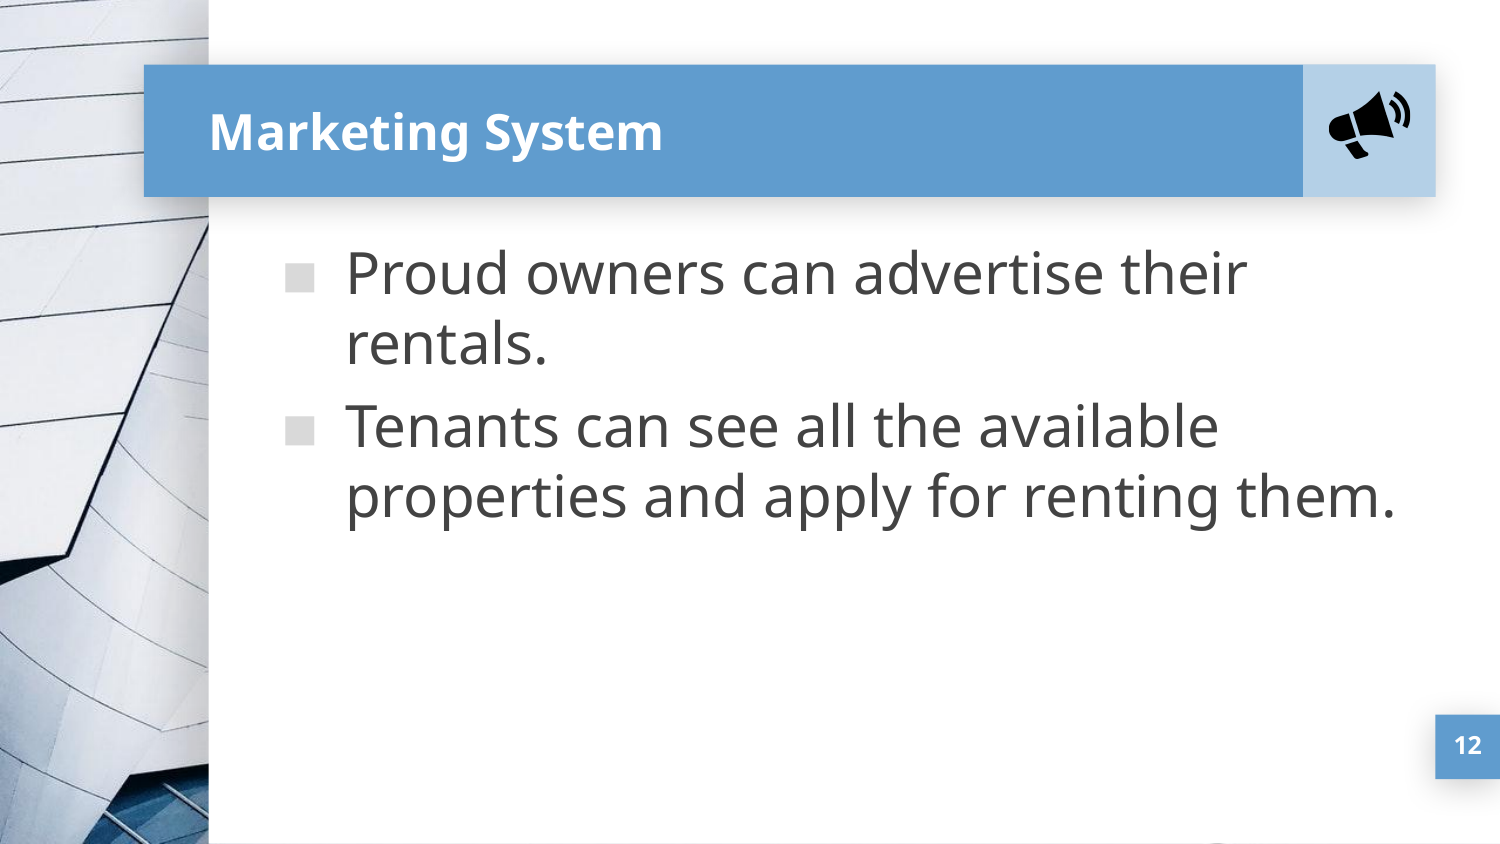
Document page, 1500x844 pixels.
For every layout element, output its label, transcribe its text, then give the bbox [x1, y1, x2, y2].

list Proud owners can advertise their rentals. Tenants can see all the available properties and apply for renting them. [255, 221, 1418, 704]
picture [0, 0, 208, 844]
picture [1328, 90, 1412, 159]
title Marketing System [193, 64, 1300, 197]
slide_number 12 [1435, 714, 1500, 780]
